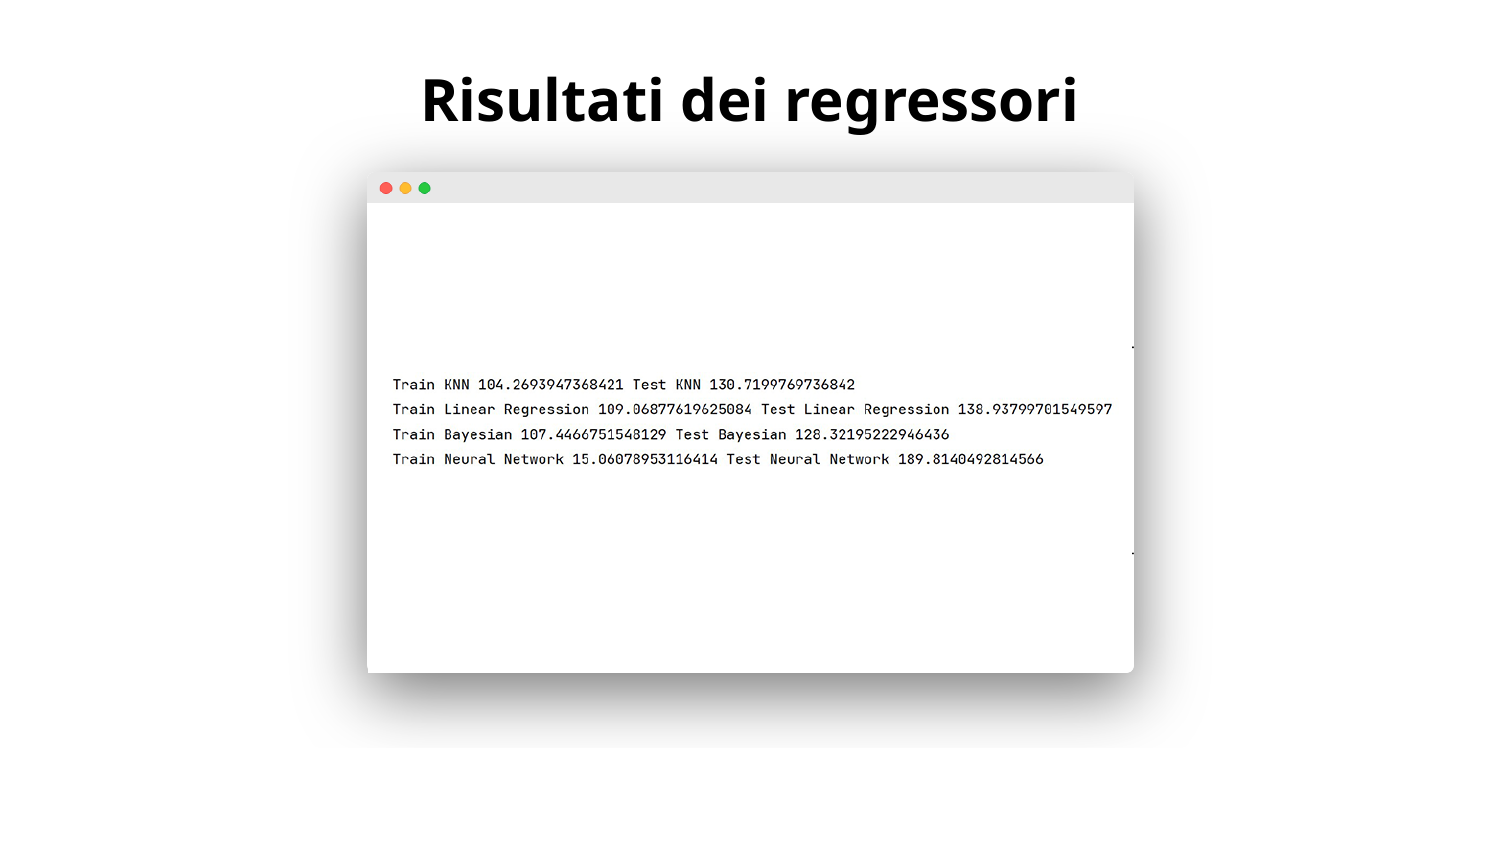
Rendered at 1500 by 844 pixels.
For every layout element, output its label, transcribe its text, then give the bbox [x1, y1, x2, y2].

picture [263, 95, 1237, 748]
title Risultati dei regressori [75, 67, 1425, 129]
